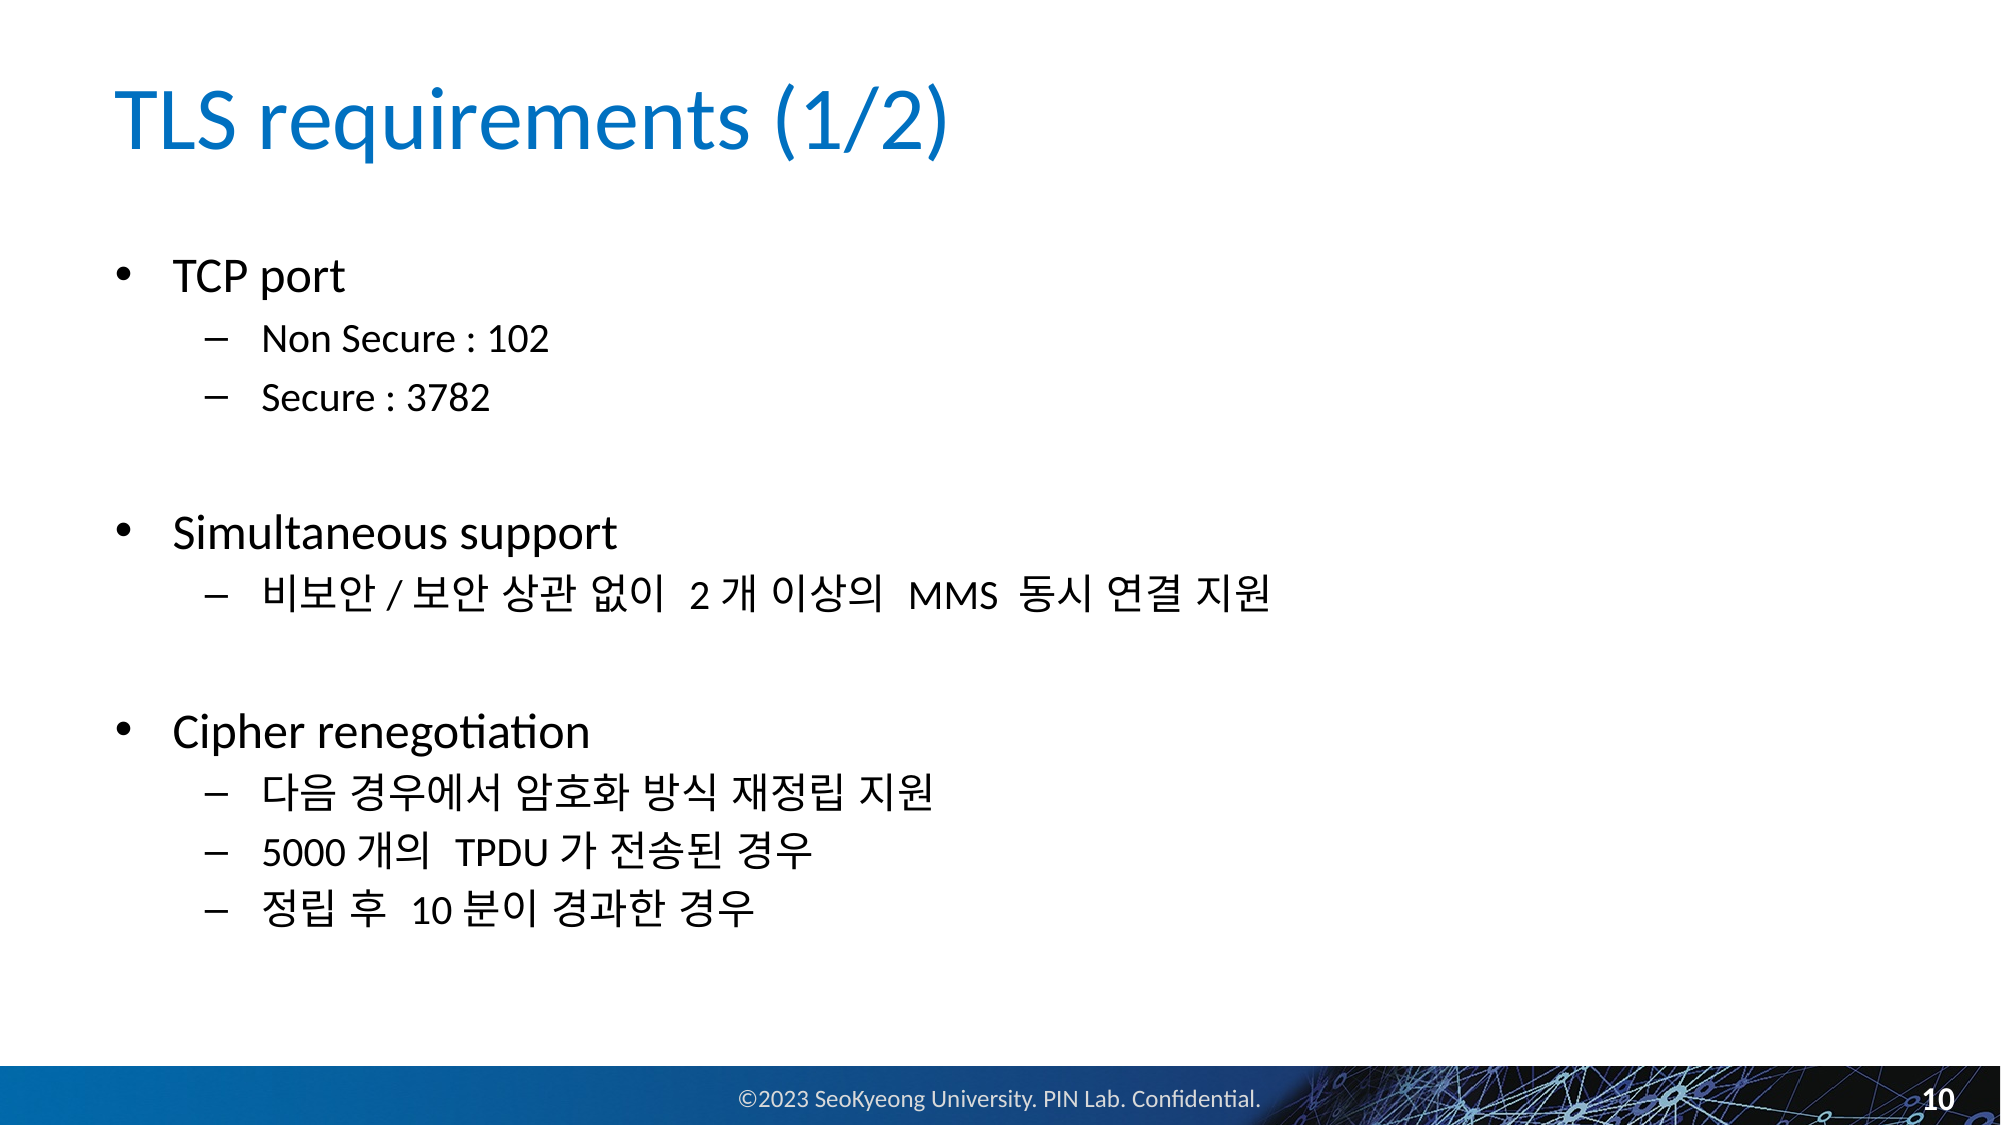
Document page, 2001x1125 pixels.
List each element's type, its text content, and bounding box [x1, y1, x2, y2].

picture [0, 1066, 2001, 1125]
list TCP port Non Secure : 102 Secure : 3782 Simultaneous support 비보안/보안 상관 없이 2개 이상의 MMS 동시 연결 지원 Cipher renegotiation 다음 경우에서 암호화 방식 재정립 지원 5000개의 TPDU가 전송된 경우 정립 후 10분이 경과한 경우 [99, 235, 1900, 1050]
title TLS requirements (1/2) [99, 45, 1927, 200]
slide_number 10 [1519, 1067, 1970, 1125]
